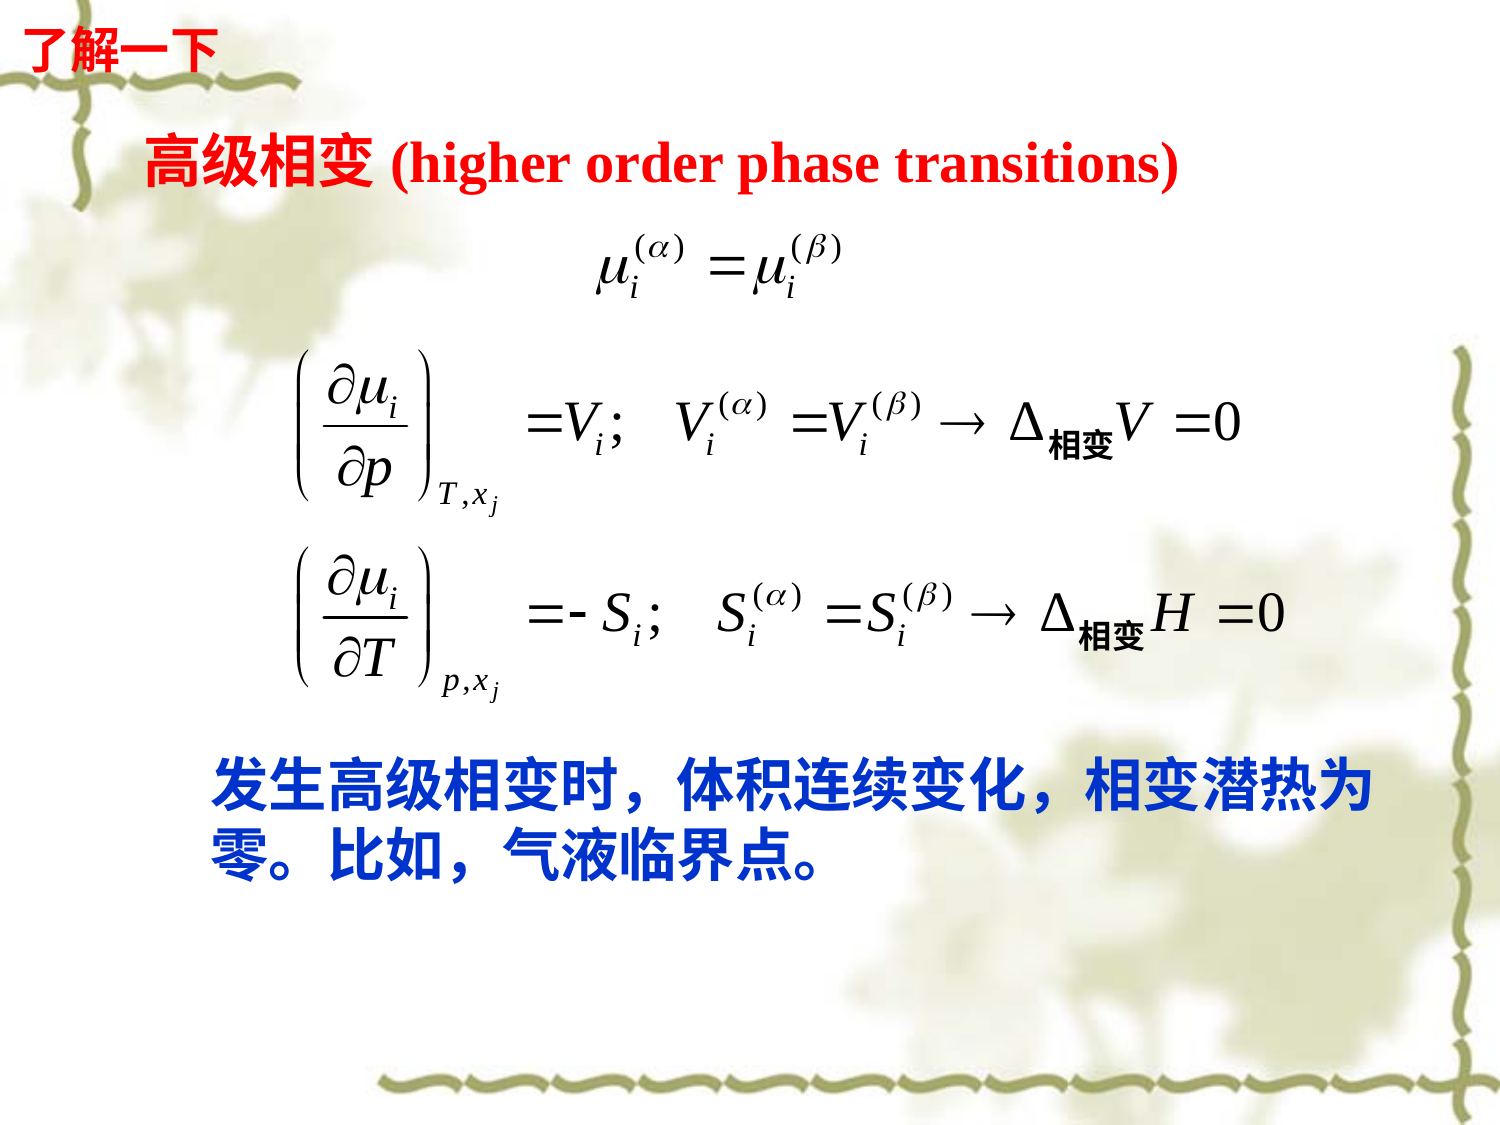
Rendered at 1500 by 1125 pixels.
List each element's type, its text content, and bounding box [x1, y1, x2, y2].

text_box 了解一下 [5, 10, 1435, 86]
picture [0, 0, 1500, 1125]
text_box 发生高级相变时，体积连续变化，相变潜热为零。比如，气液临界点。 [196, 740, 1412, 895]
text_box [285, 336, 1296, 718]
text_box 高级相变(higher order phase transitions) [128, 117, 1412, 202]
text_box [584, 220, 855, 314]
